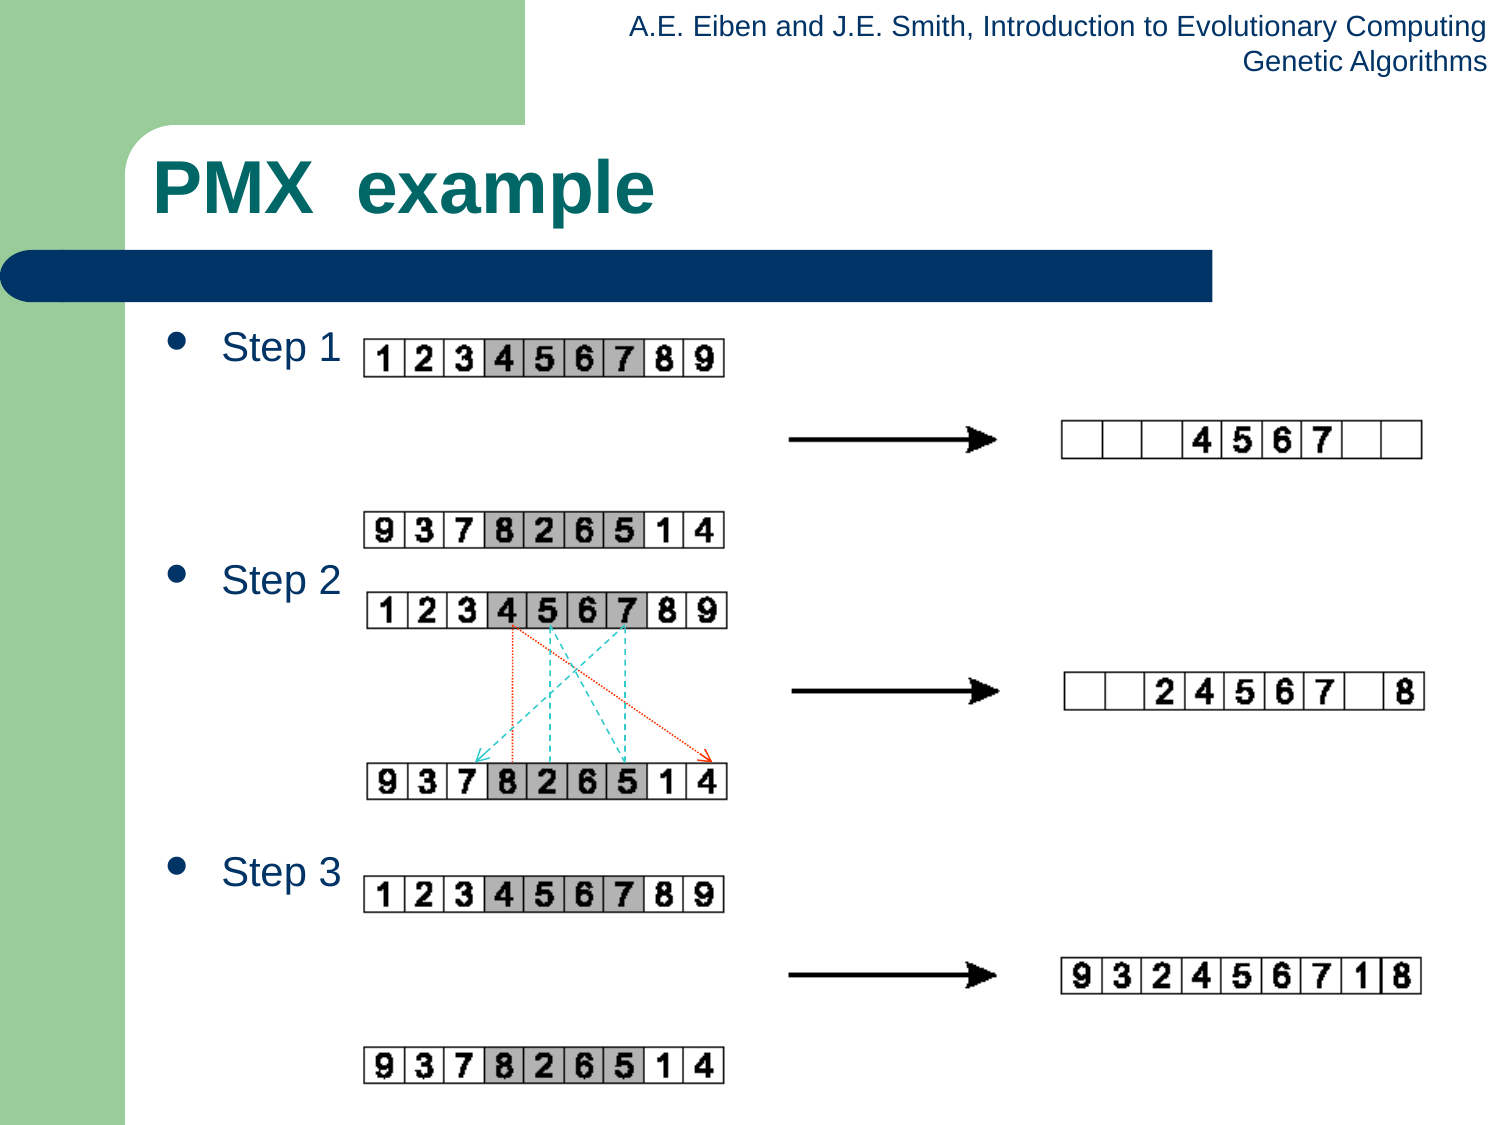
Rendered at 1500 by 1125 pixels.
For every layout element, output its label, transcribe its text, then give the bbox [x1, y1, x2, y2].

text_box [362, 337, 1433, 1101]
title PMX example [137, 124, 1451, 238]
list Step 1 Step 2 Step 3 [149, 312, 1463, 1101]
